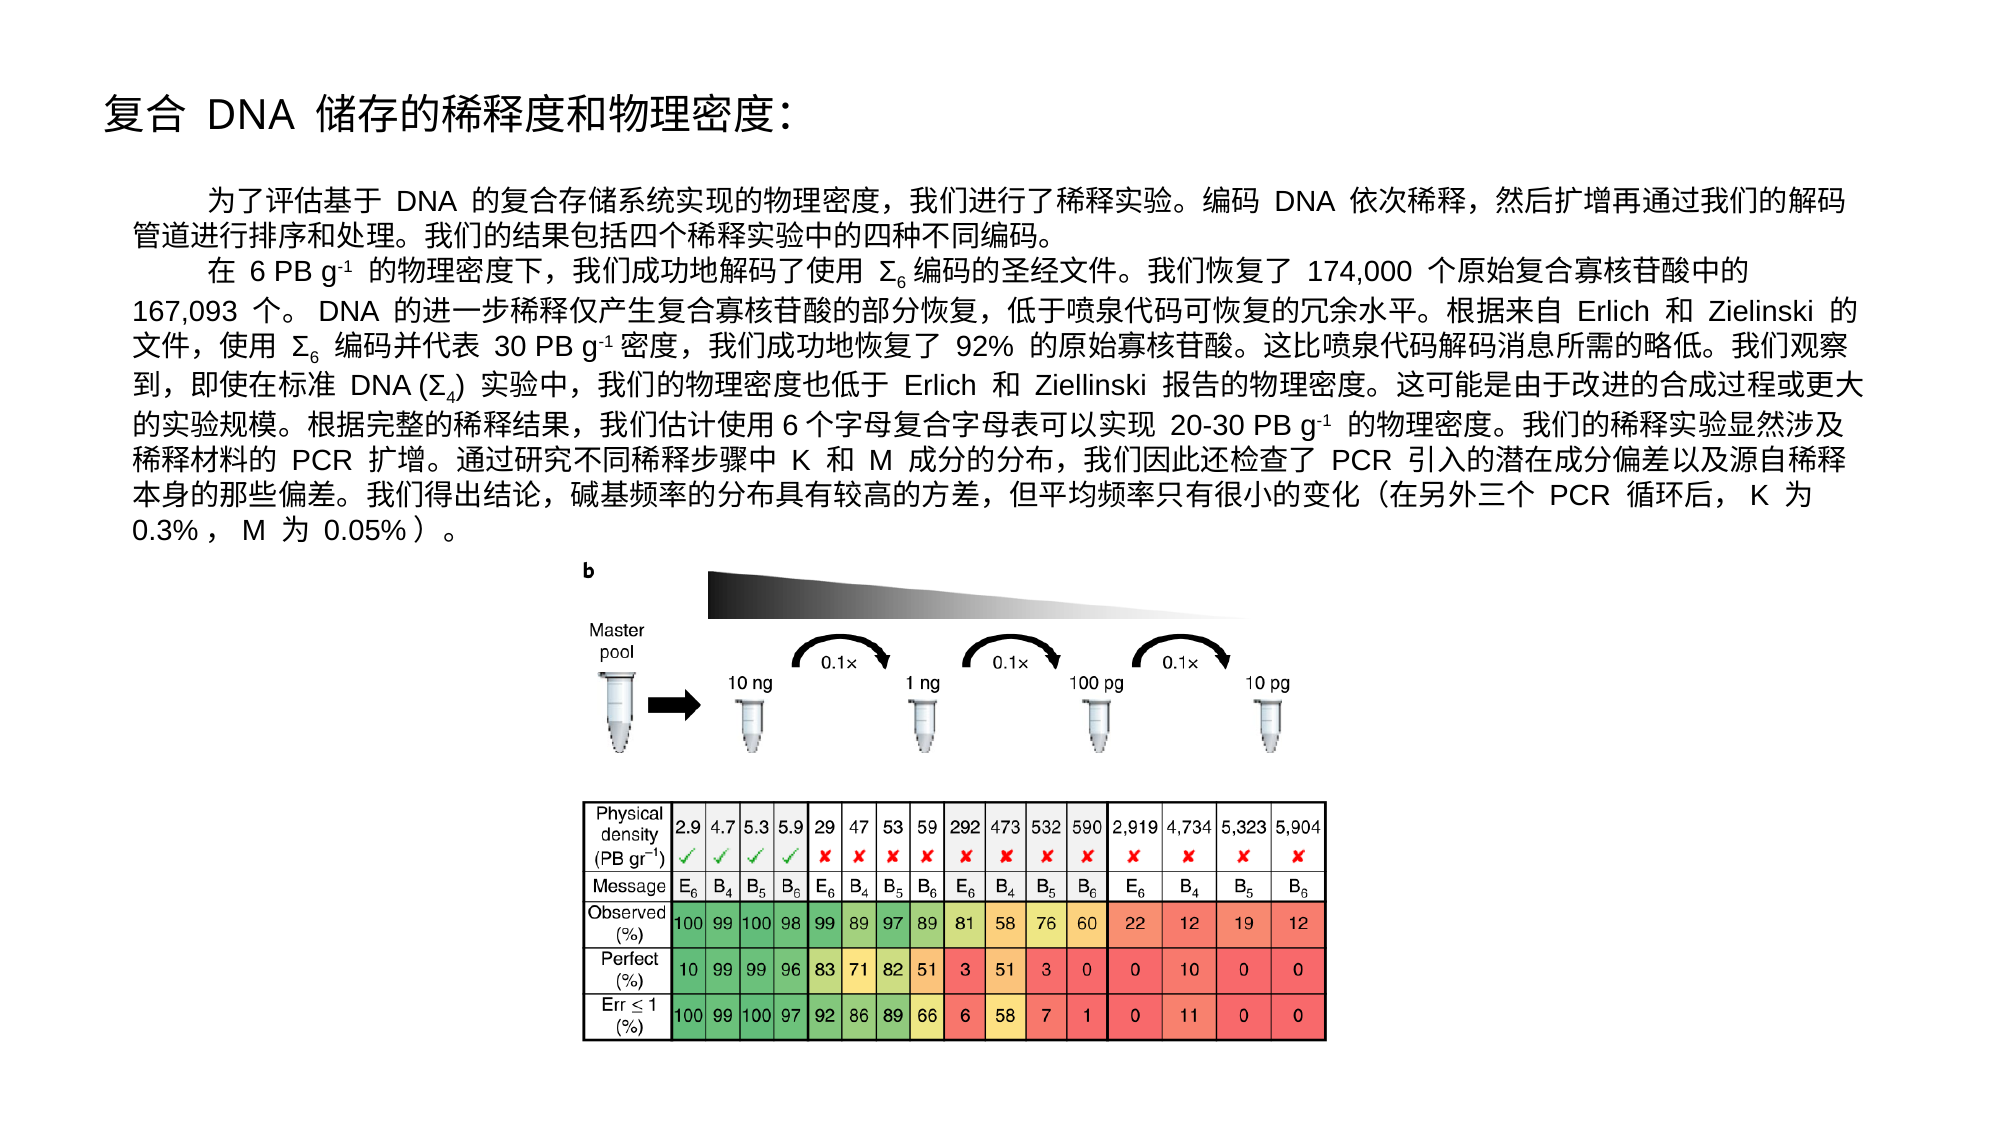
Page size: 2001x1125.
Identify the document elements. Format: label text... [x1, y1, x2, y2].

text_box 复合 DNA 储存的稀释度和物理密度： [88, 80, 1089, 145]
text_box 为了评估基于 DNA 的复合存储系统实现的物理密度，我们进行了稀释实验。编码 DNA 依次稀释，然后扩增再通过我们的解码管道进行排序和处理。我们的结果包括四个稀释实验中的四种不同编码。 在 6 PB g-1 的物理密度下，我们成功地解码了使用 Σ6编码的圣经文件。我们恢复了 174,000 个原始复合寡核苷酸中的 167,093 个。DNA 的进一步稀释仅产生复合寡核苷酸的部分恢复，低于喷泉代码可恢复的冗余水平。根据来自 Erlich 和 Zielinski 的文件，使用 Σ6 编码并代表 30 PB g-1密度，我们成功地恢复了 92% 的原始寡核苷酸。这比喷泉代码解码消息所需的略低。我们观察到，即使在标准 DNA (Σ4) 实验中，我们的物理密度也低于 Erlich 和 Ziellinski 报告的物理密度。这可能是由于改进的合成过程或更大的实验规模。根据完整的稀释结果，我们估计使用6个字母复合字母表可以实现 20-30 PB g-1 的物理密度。我们的稀释实验显然涉及稀释材料的 PCR 扩增。通过研究不同稀释步骤中 K 和 M 成分的分布，我们因此还检查了 PCR 引入的潜在成分偏差以及源自稀释本身的那些偏差。我们得出结论，碱基频率的分布具有较高的方差，但平均频率只有很小的变化（在另外三个 PCR 循环后，K 为 0.3%，M 为 0.05%）。 [117, 174, 1883, 554]
picture [540, 543, 1344, 1075]
